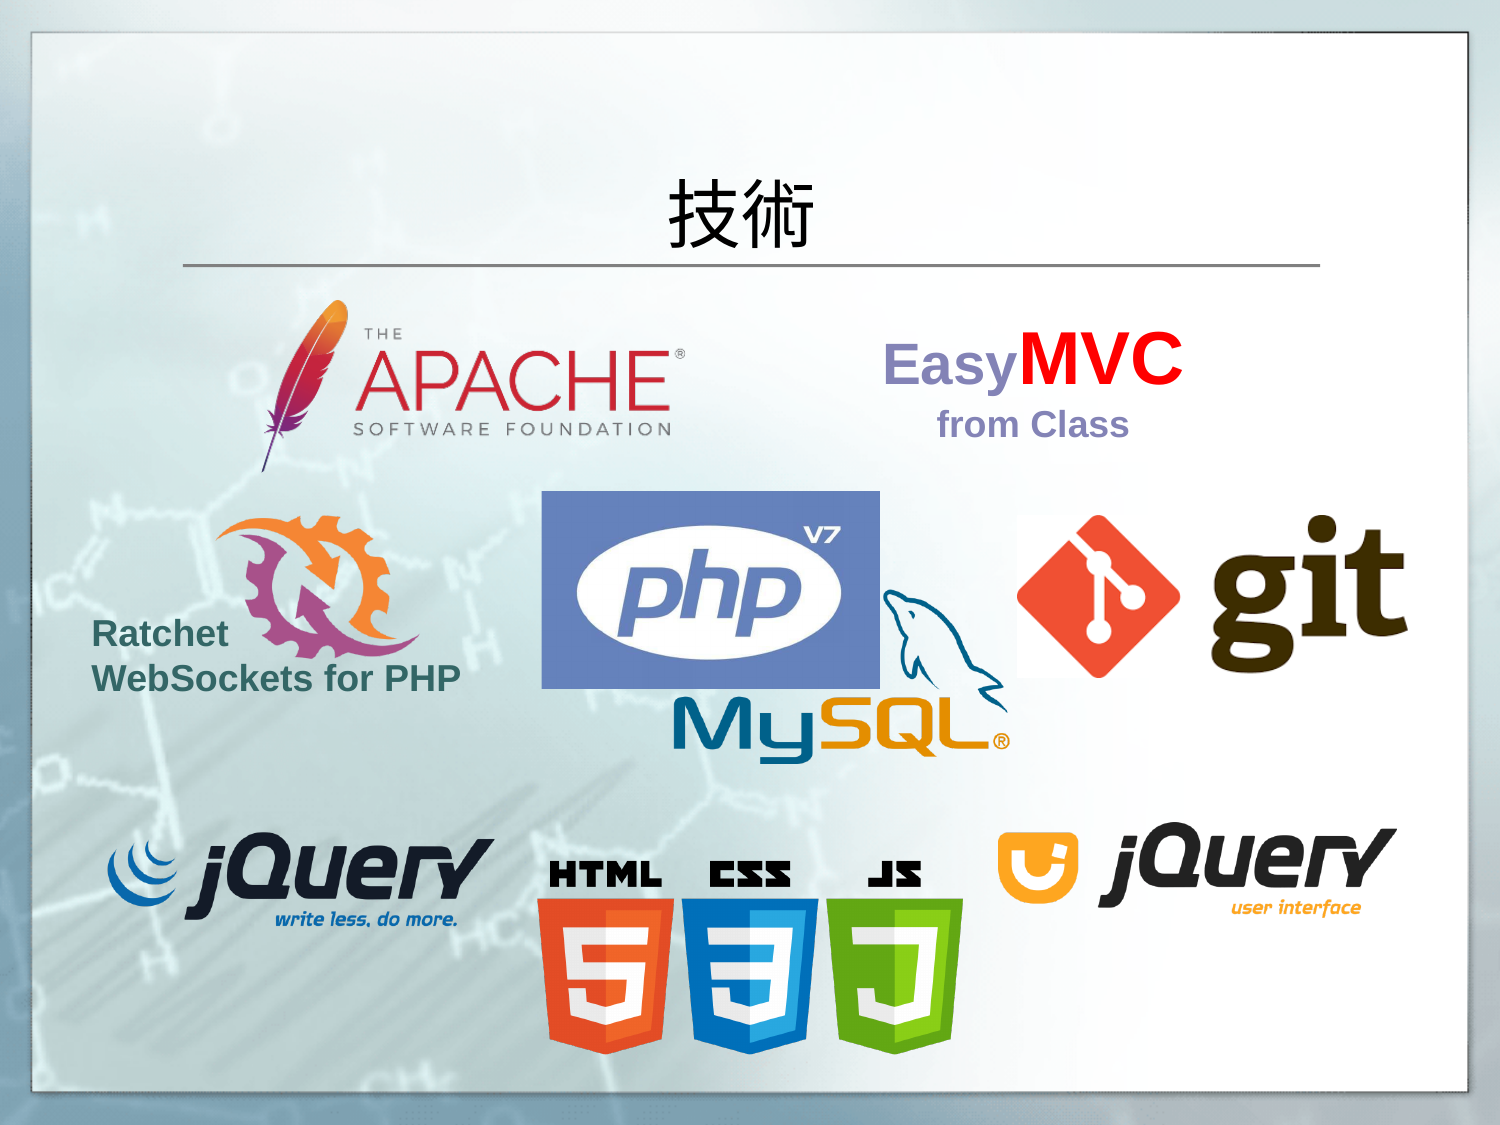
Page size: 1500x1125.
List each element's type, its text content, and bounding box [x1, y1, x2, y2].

picture [0, 0, 1500, 137]
title 技術 [0, 137, 1500, 288]
text_box EasyMVC from Class [809, 302, 1258, 453]
picture [0, 288, 1500, 1125]
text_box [76, 479, 491, 709]
